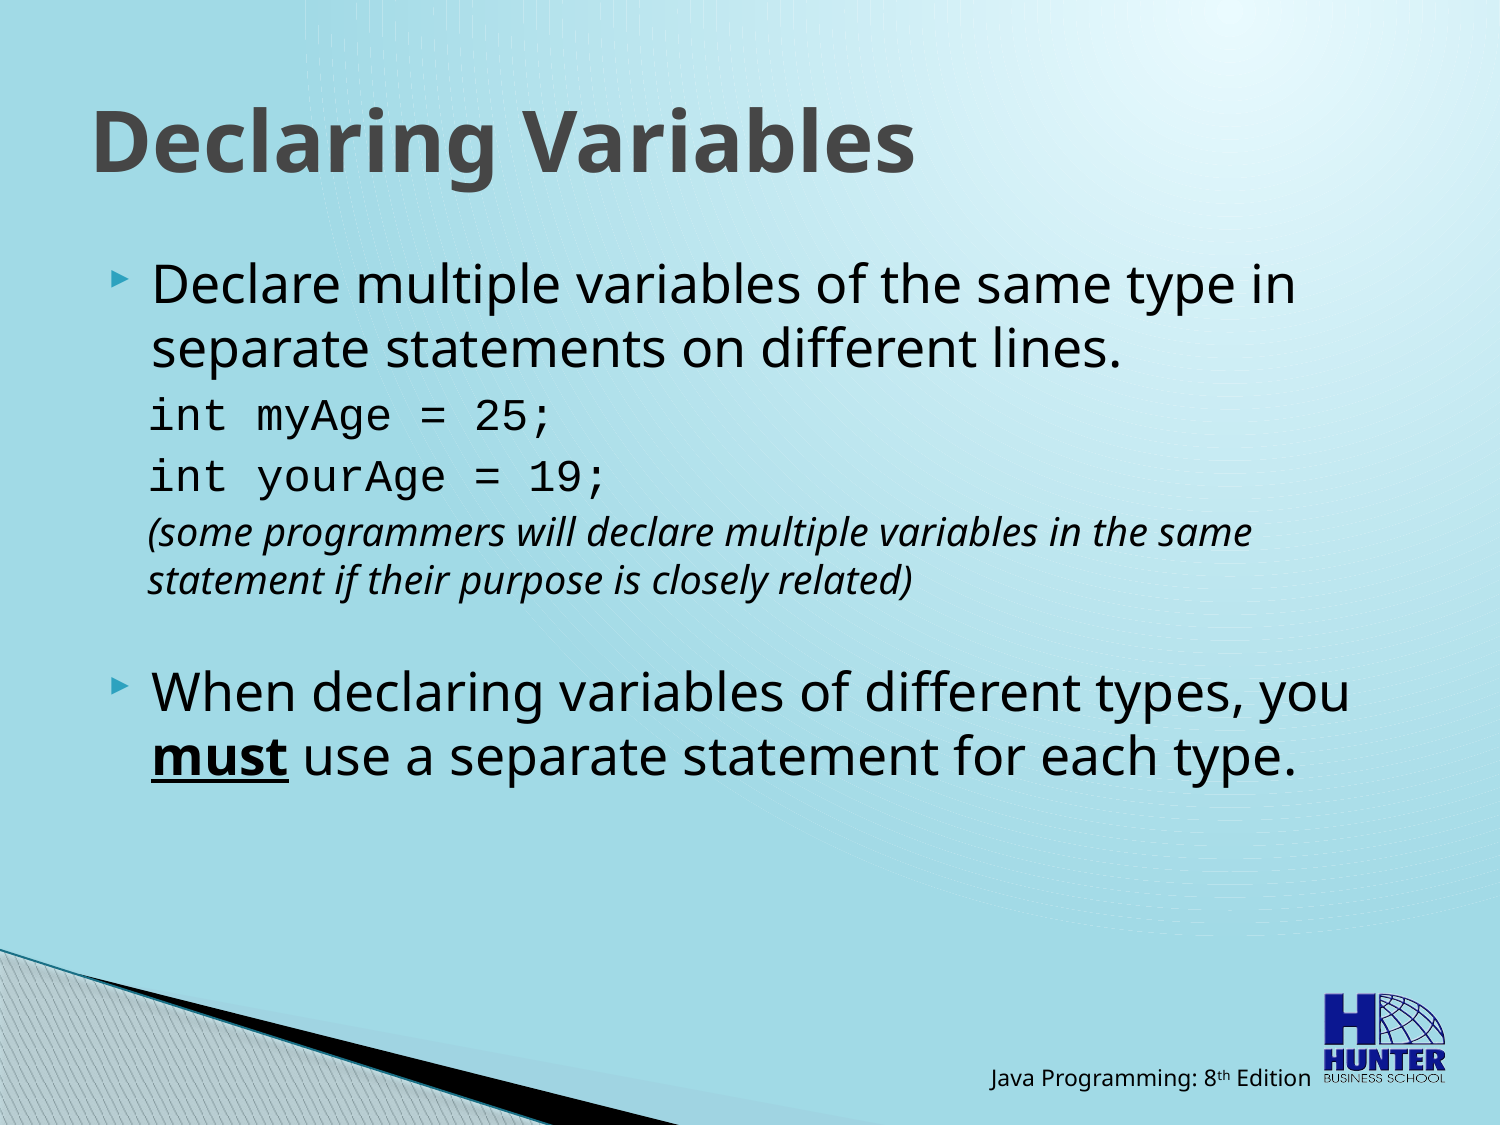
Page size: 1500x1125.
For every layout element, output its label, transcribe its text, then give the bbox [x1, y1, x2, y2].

picture [1324, 993, 1446, 1084]
list Declare multiple variables of the same type in separate statements on different lines. int myAge = 25; int yourAge = 19; (some programmers will declare multiple variables in the same statement if their purpose is closely related) When declaring variables of different types, you must use a separate statement for each type. [75, 243, 1425, 800]
title Declaring Variables [75, 45, 1425, 233]
